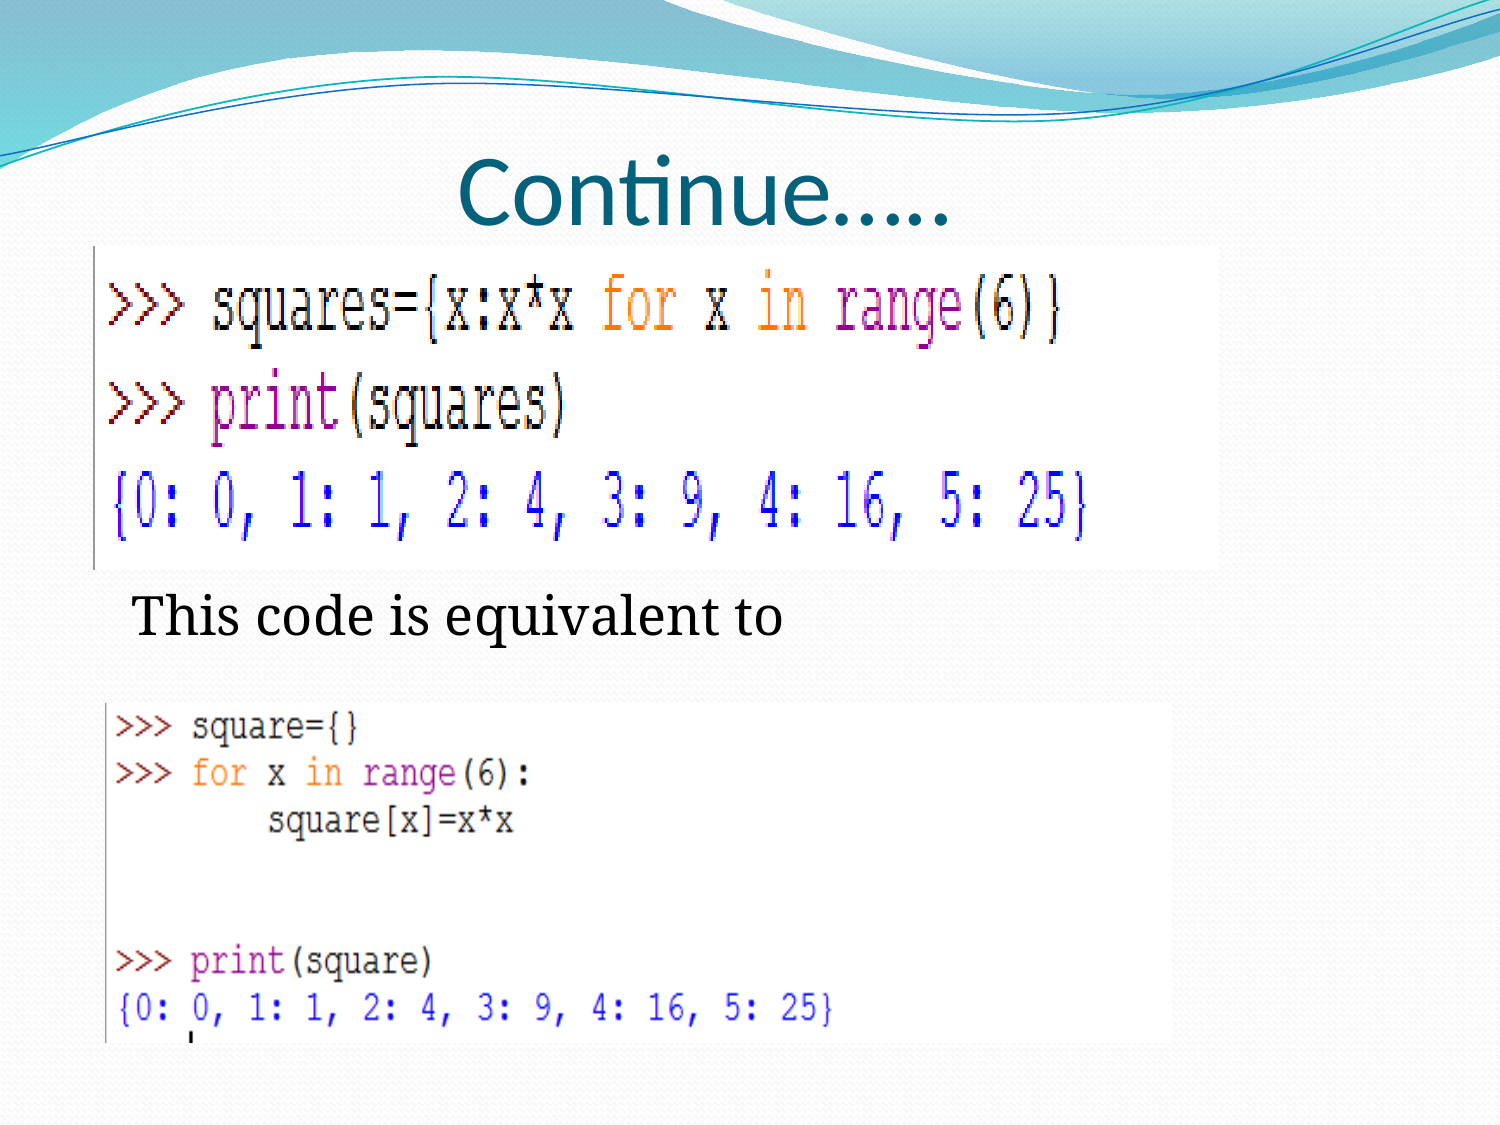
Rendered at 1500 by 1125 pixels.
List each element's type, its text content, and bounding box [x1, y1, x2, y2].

title Continue….. [457, 115, 1425, 247]
picture [93, 245, 1219, 570]
picture [105, 702, 1173, 1044]
list This code is equivalent to [117, 574, 1383, 668]
